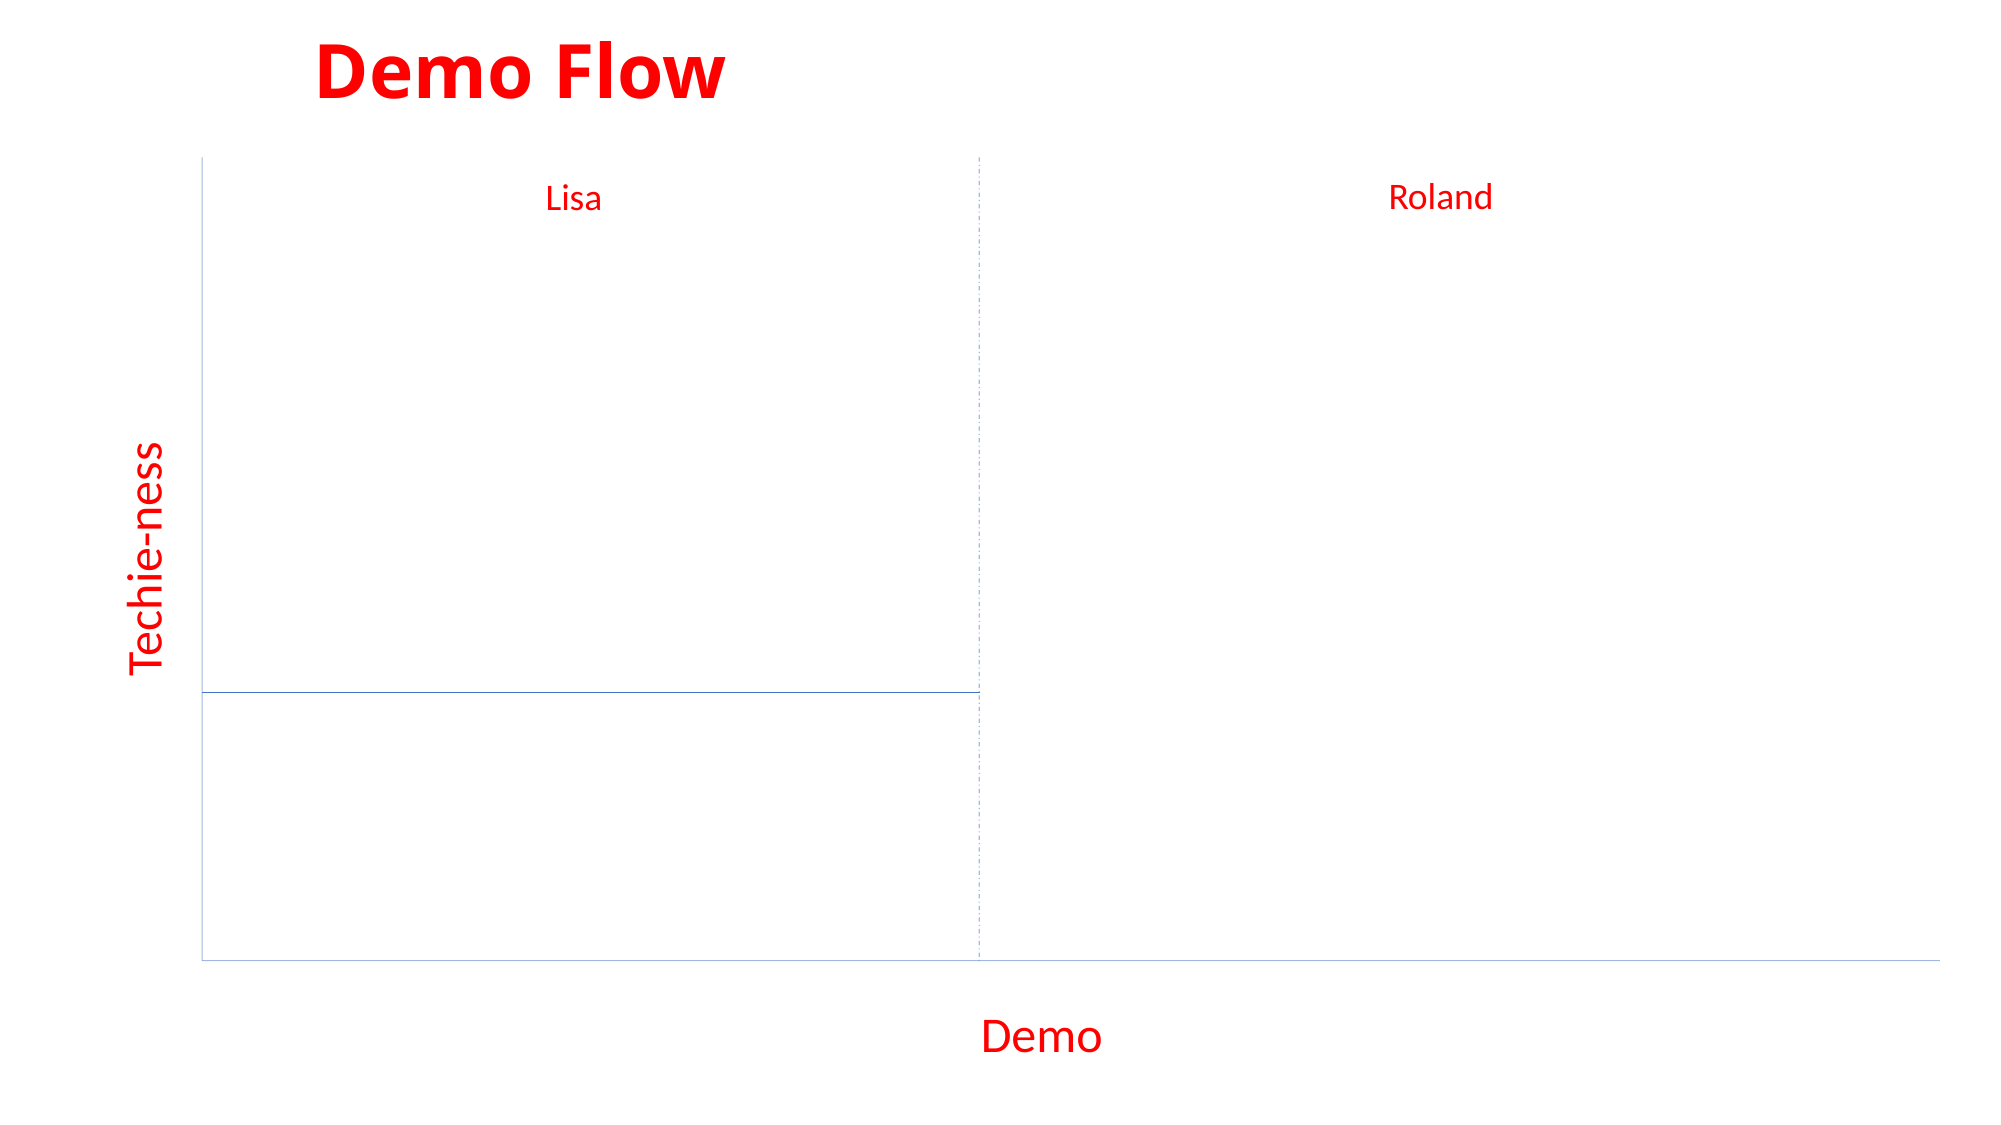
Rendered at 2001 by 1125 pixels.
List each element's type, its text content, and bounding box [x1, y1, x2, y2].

text_box Demo [966, 995, 1118, 1070]
text_box Roland [1373, 164, 1509, 224]
text_box Demo Flow [299, 15, 762, 121]
text_box Techie-ness [104, 427, 179, 692]
text_box Lisa [530, 165, 618, 225]
